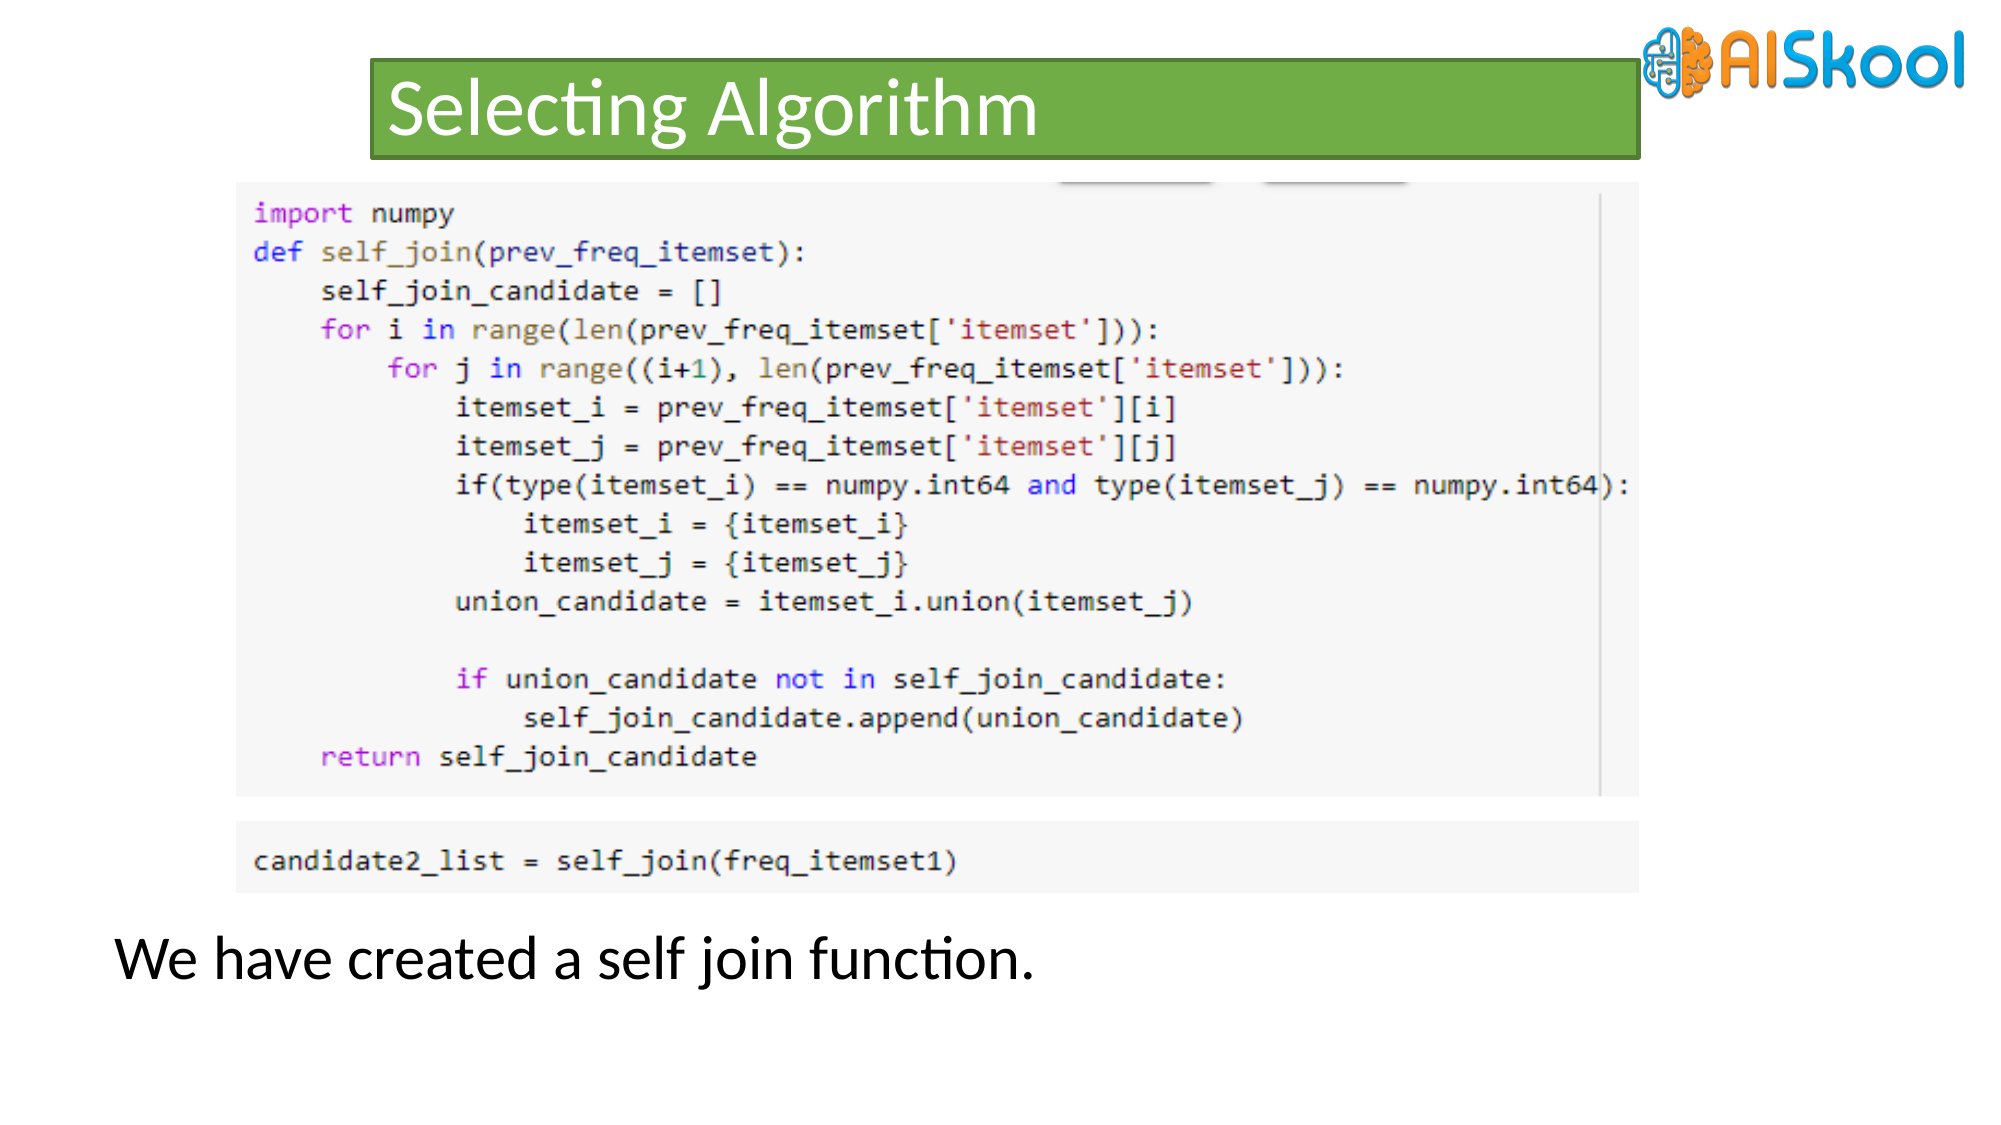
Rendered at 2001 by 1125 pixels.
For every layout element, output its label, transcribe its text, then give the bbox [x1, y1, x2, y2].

title Selecting Algorithm [372, 59, 1639, 158]
list We have created a self join function. [70, 917, 1901, 1114]
picture [1641, 23, 1967, 101]
picture [236, 182, 1639, 894]
